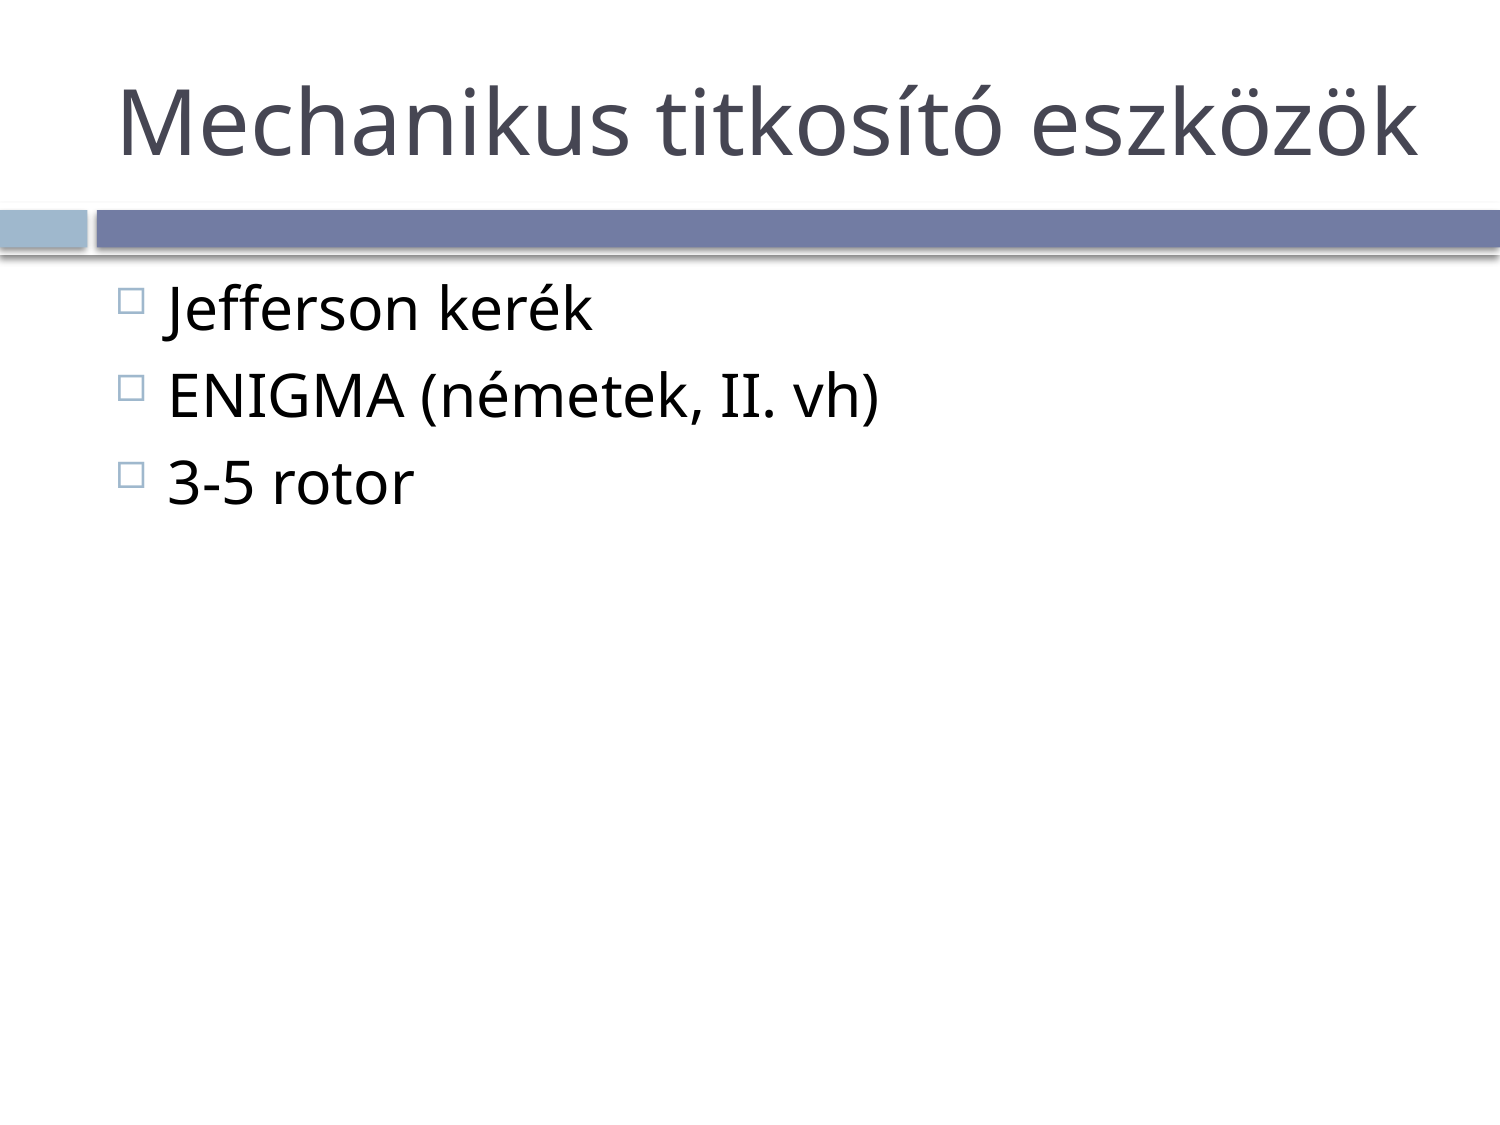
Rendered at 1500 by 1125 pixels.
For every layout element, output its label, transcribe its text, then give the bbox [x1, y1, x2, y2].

title Mechanikus titkosító eszközök [893, 37, 1438, 200]
text_box [25, 0, 893, 321]
list Jefferson kerék ENIGMA (németek, II. vh) 3-5 rotor [100, 262, 1438, 657]
